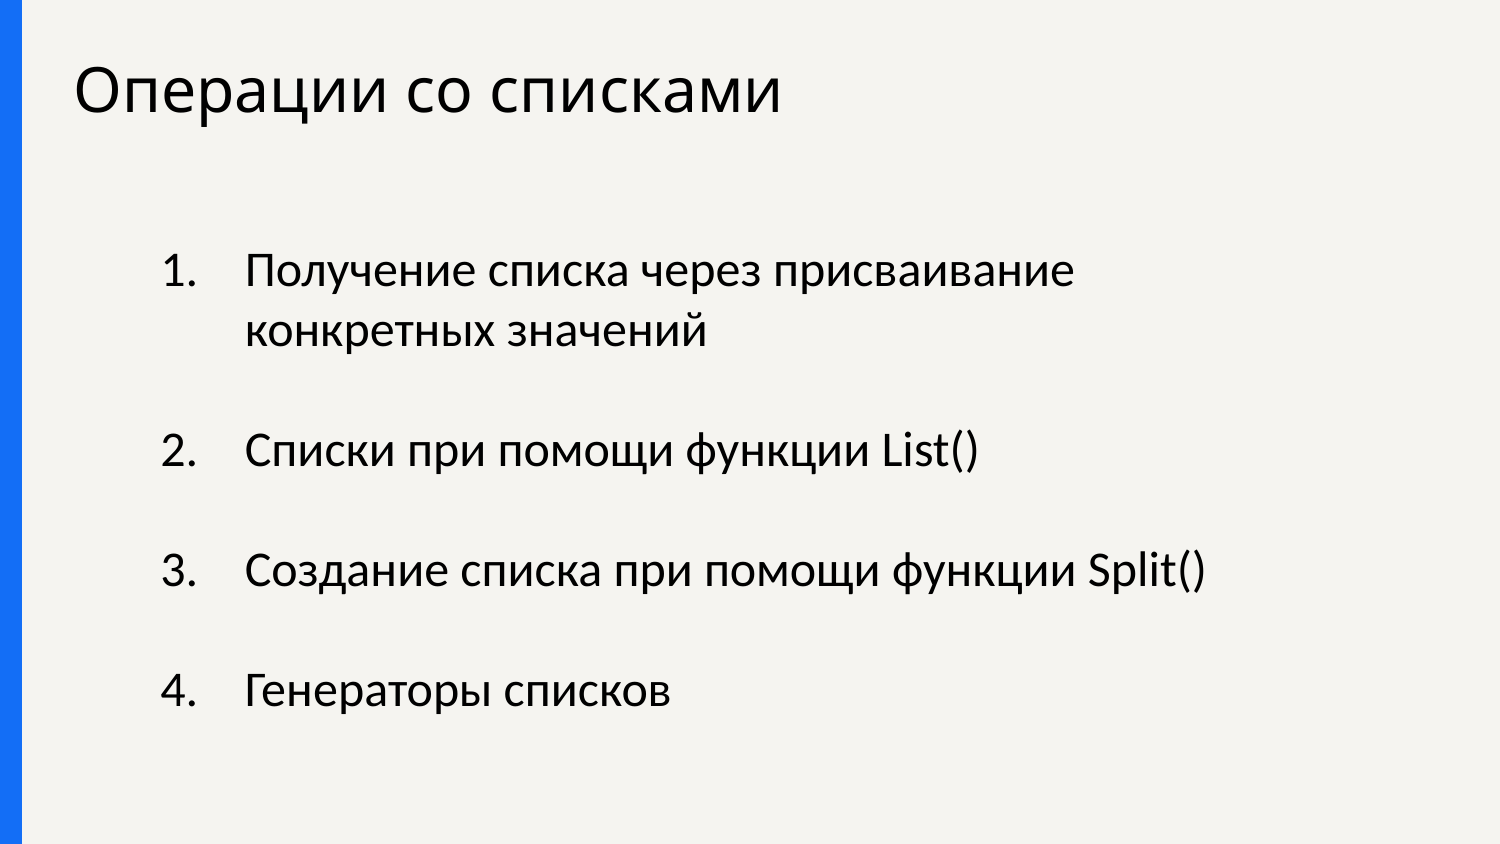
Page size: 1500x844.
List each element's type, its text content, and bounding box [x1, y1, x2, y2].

title Операции со списками [58, 34, 1324, 188]
text_box [0, 0, 22, 844]
text_box Получение списка через присваивание конкретных значений Списки при помощи функции List() Создание списка при помощи функции Split() Генераторы списков [70, 229, 1336, 724]
